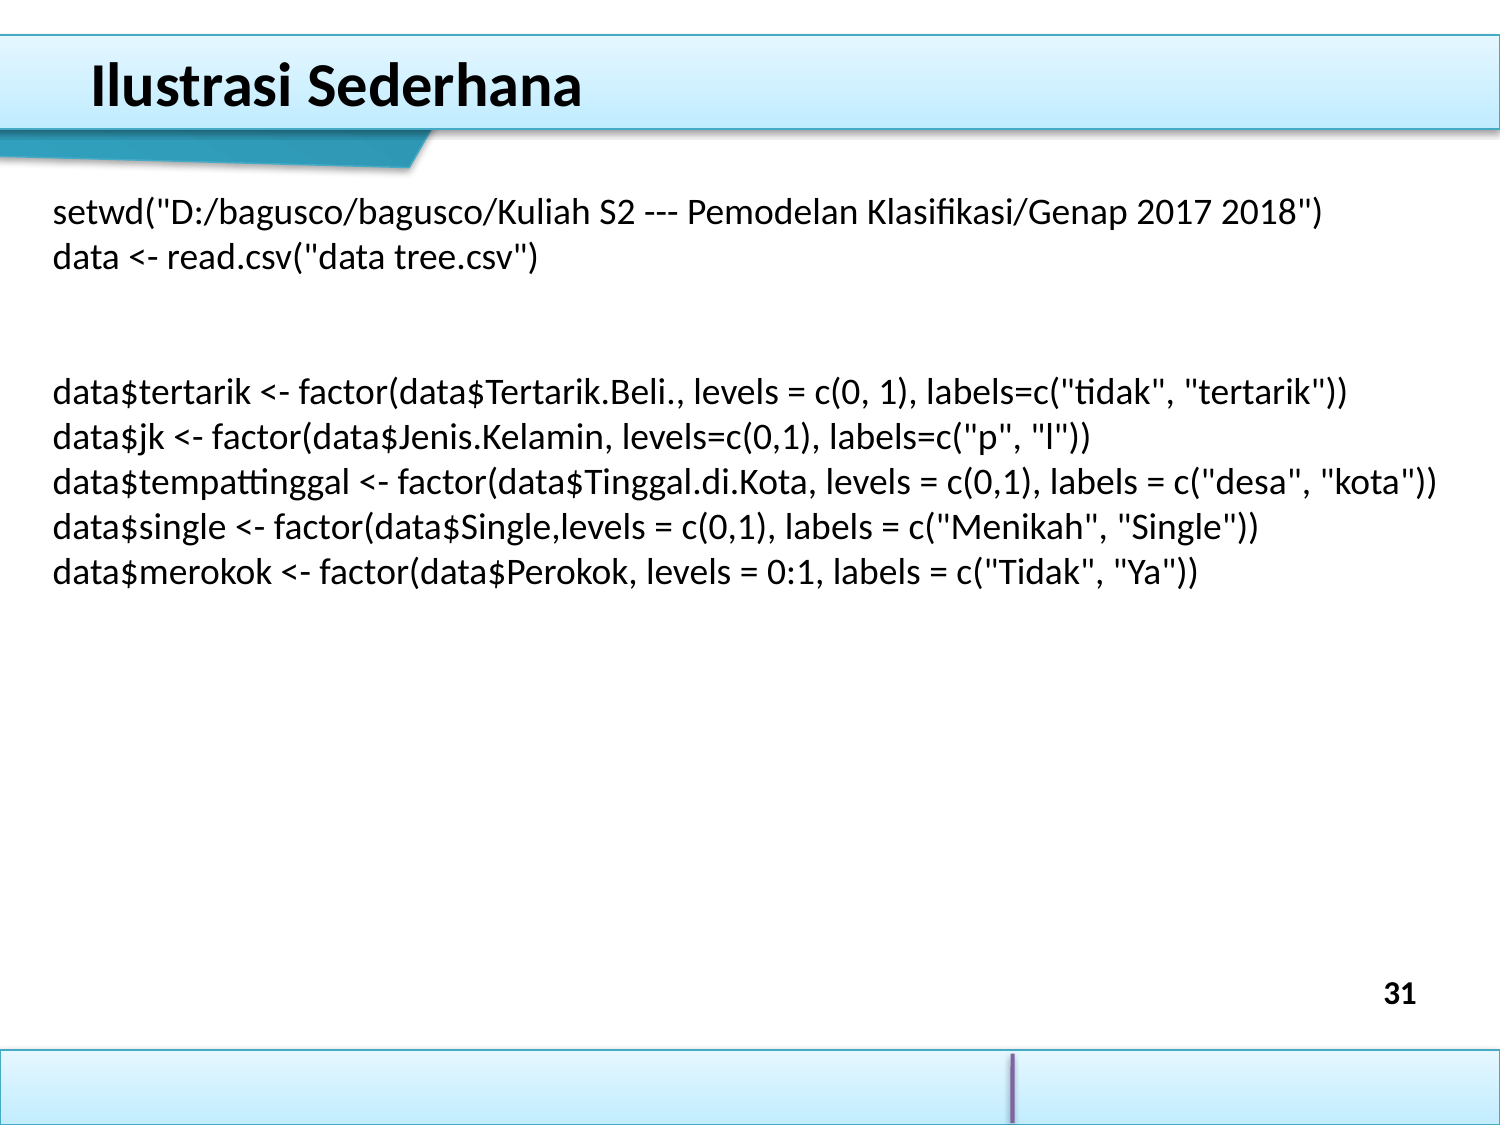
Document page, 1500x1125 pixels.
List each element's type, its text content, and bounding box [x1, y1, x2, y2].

text_box setwd("D:/bagusco/bagusco/Kuliah S2 --- Pemodelan Klasifikasi/Genap 2017 2018") data <- read.csv("data tree.csv") data$tertarik <- factor(data$Tertarik.Beli., levels = c(0, 1), labels=c("tidak", "tertarik")) data$jk <- factor(data$Jenis.Kelamin, levels=c(0,1), labels=c("p", "l")) data$tempattinggal <- factor(data$Tinggal.di.Kota, levels = c(0,1), labels = c("desa", "kota")) data$single <- factor(data$Single,levels = c(0,1), labels = c("Menikah", "Single")) data$merokok <- factor(data$Perokok, levels = 0:1, labels = c("Tidak", "Ya")) [37, 264, 1463, 644]
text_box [0, 0, 1500, 253]
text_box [0, 1049, 1500, 1125]
